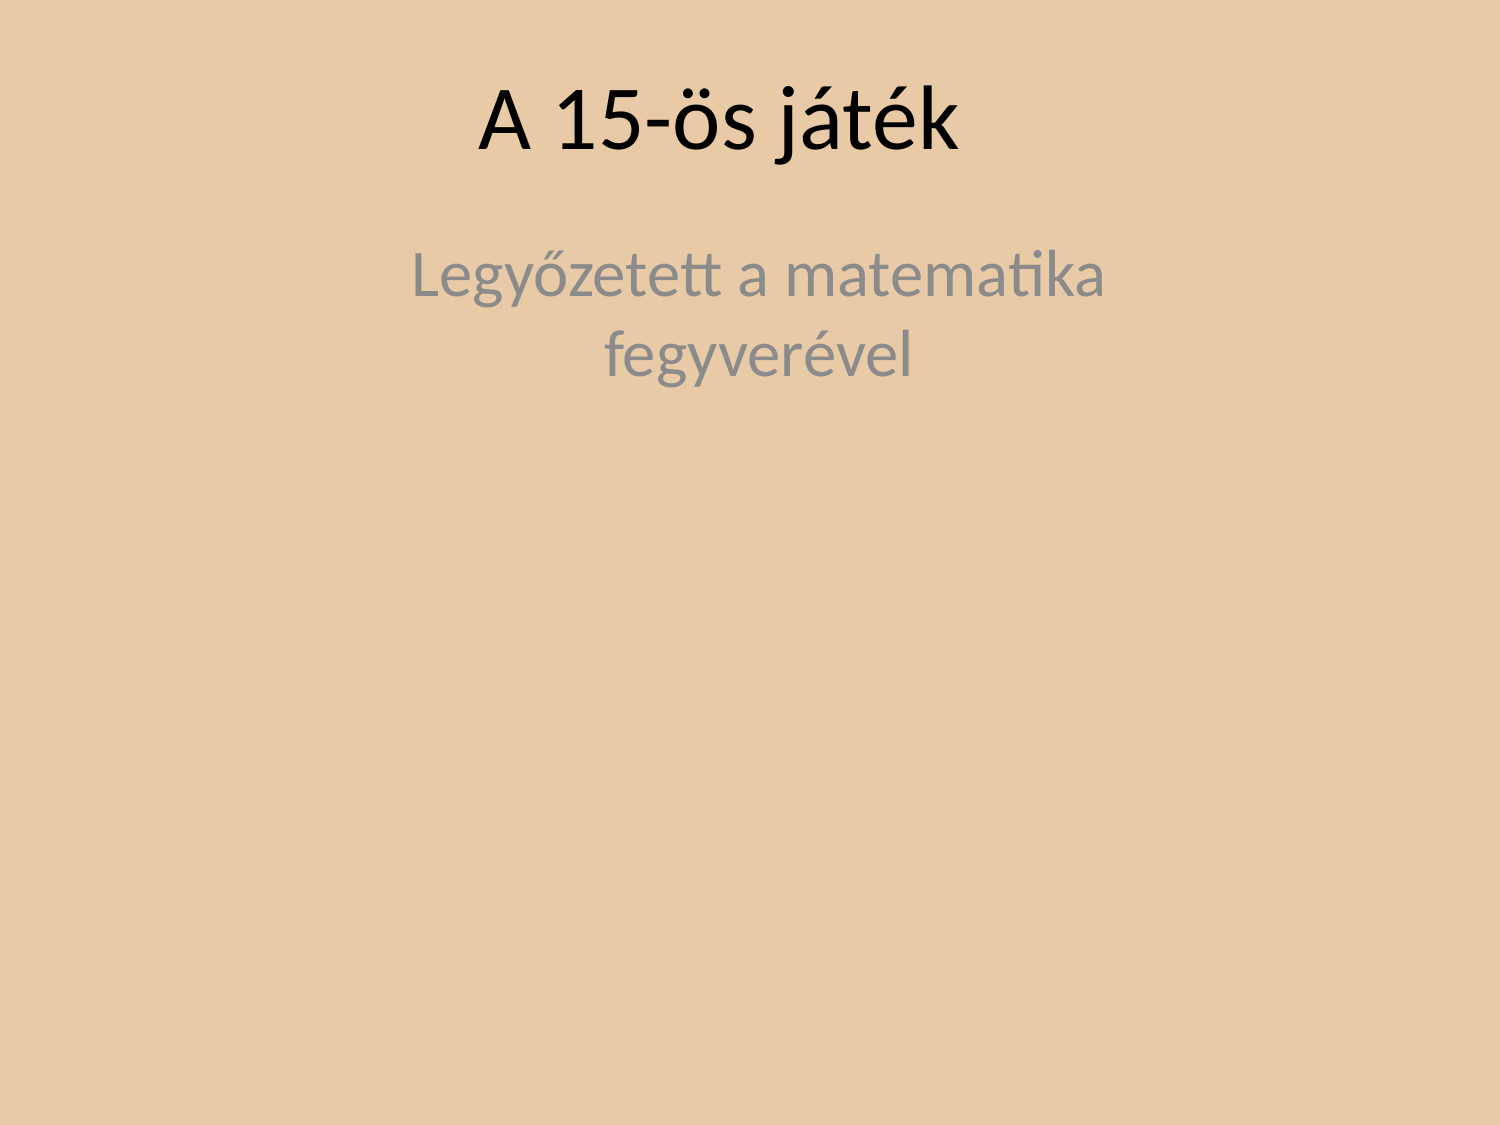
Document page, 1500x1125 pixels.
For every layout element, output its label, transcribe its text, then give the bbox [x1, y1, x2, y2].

subtitle Legyőzetett a matematika fegyverével [234, 222, 1285, 511]
title A 15-ös játék [82, 46, 1357, 288]
